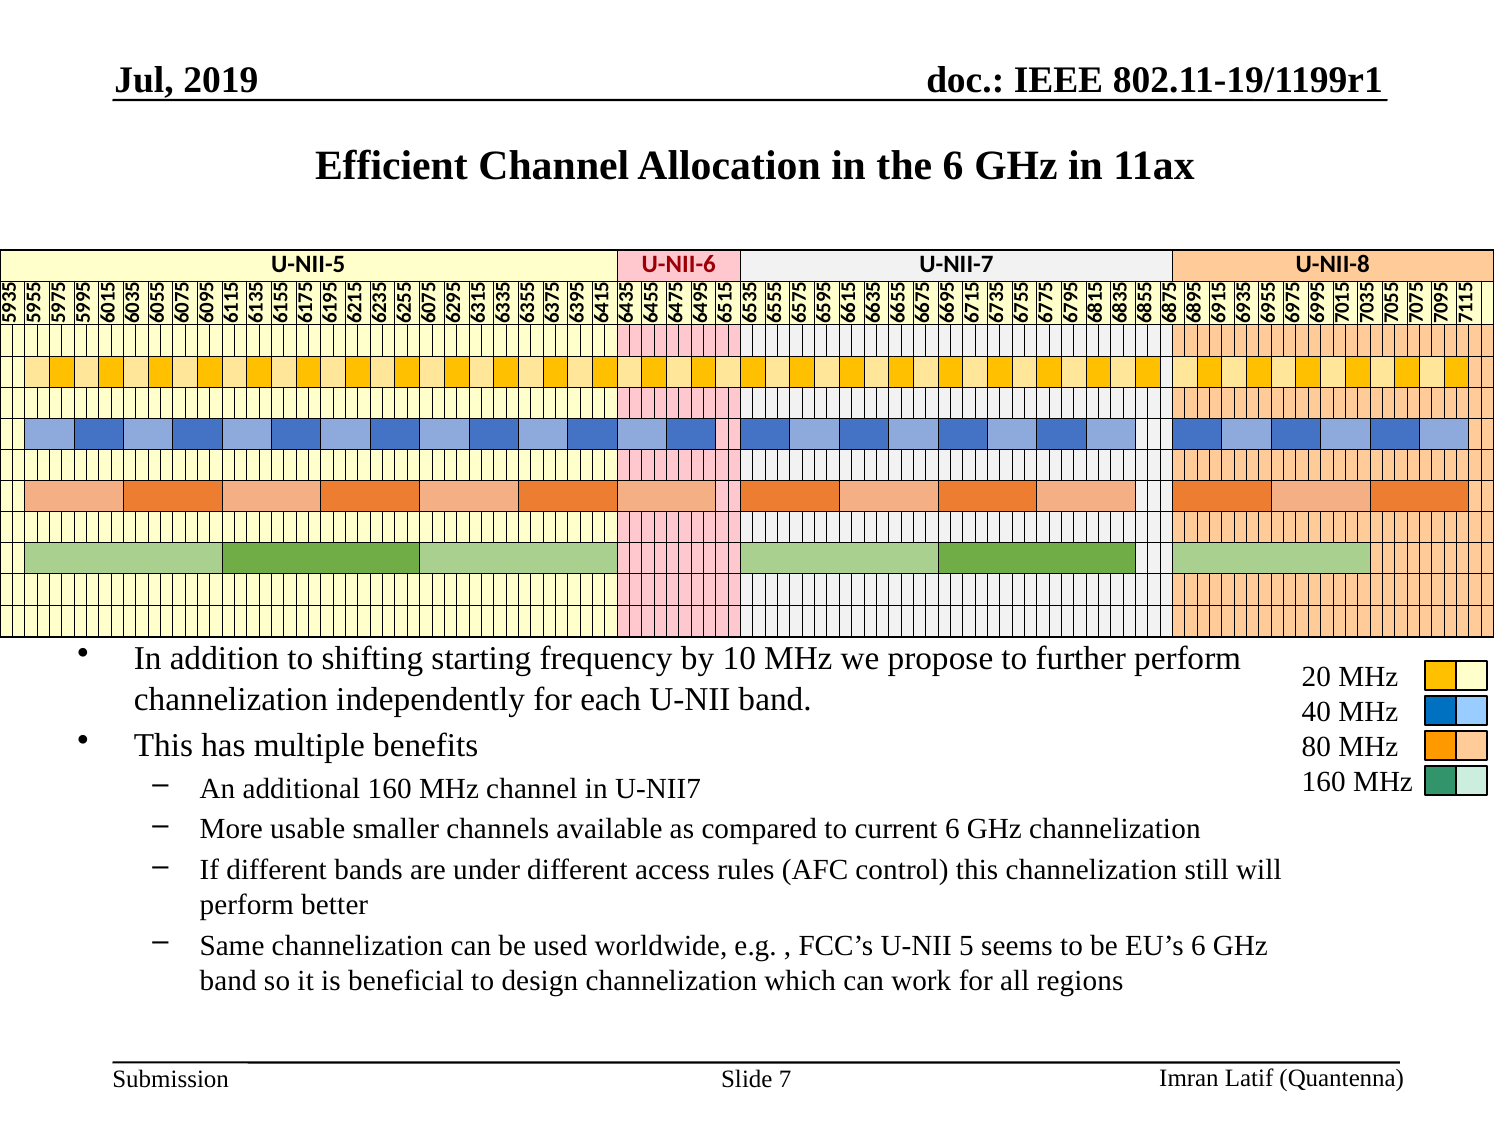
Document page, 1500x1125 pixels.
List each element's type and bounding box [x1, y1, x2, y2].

table_cell [173, 512, 185, 542]
table_cell [951, 388, 962, 418]
table_cell [840, 481, 938, 511]
table_cell [815, 574, 826, 605]
table_cell [914, 325, 925, 356]
table_cell [1383, 543, 1394, 573]
table_cell [494, 388, 506, 418]
table_cell [1383, 606, 1394, 636]
table_cell [679, 512, 691, 542]
table_cell [976, 388, 987, 418]
table_cell [593, 574, 604, 605]
table_cell [1445, 450, 1456, 480]
table_cell [1136, 282, 1160, 324]
table_cell [753, 512, 765, 542]
table_cell [13, 574, 24, 605]
table_cell [988, 388, 999, 418]
table_cell [1235, 325, 1246, 356]
table_cell [1358, 325, 1370, 356]
table_cell [618, 512, 629, 542]
table_cell [383, 325, 394, 356]
table_cell [1173, 606, 1184, 636]
table_cell [1013, 282, 1036, 324]
table_cell [988, 325, 999, 356]
table_cell [99, 388, 111, 418]
table_cell [605, 574, 617, 605]
table_cell [161, 574, 172, 605]
table_cell [877, 325, 888, 356]
table_cell [247, 606, 259, 636]
table_cell [1087, 450, 1098, 480]
table_cell [507, 606, 518, 636]
table_cell [25, 543, 222, 573]
table_cell [383, 450, 394, 480]
table_cell [667, 388, 678, 418]
table_cell [1124, 388, 1135, 418]
table_cell [1050, 512, 1061, 542]
table_cell [38, 388, 49, 418]
table_cell [25, 357, 49, 387]
table_cell [136, 512, 148, 542]
table_cell [457, 388, 469, 418]
table_cell [223, 574, 234, 605]
table_cell [247, 388, 259, 418]
table_cell [334, 606, 345, 636]
table_cell [482, 450, 493, 480]
table_cell [433, 512, 444, 542]
table_cell [1358, 574, 1370, 605]
table_cell [494, 450, 506, 480]
table_cell [827, 388, 839, 418]
table_cell [494, 606, 506, 636]
table_cell [358, 574, 370, 605]
table_cell [1482, 450, 1493, 480]
table_cell [1247, 388, 1258, 418]
table_cell [297, 450, 308, 480]
table_cell [149, 450, 160, 480]
table_cell [1235, 574, 1246, 605]
table_cell [1272, 606, 1283, 636]
table_cell [568, 357, 592, 387]
table_cell [568, 325, 580, 356]
table_cell [321, 357, 345, 387]
table_cell [951, 325, 962, 356]
table_cell [235, 606, 246, 636]
table_cell [198, 606, 209, 636]
table_cell [902, 450, 913, 480]
table_cell [1111, 450, 1123, 480]
table_cell [420, 357, 444, 387]
table_cell [99, 450, 111, 480]
table_cell [581, 388, 592, 418]
table_cell [704, 574, 715, 605]
table_cell [99, 357, 123, 387]
table_cell [173, 606, 185, 636]
table_cell [1, 357, 12, 387]
table_cell [1037, 325, 1049, 356]
table_cell [642, 512, 654, 542]
table_cell [395, 512, 407, 542]
table_cell [1013, 450, 1024, 480]
table_cell [272, 450, 283, 480]
table_cell [1371, 450, 1382, 480]
table_cell [926, 606, 938, 636]
table_cell [470, 606, 481, 636]
table_cell [877, 450, 888, 480]
table_cell [1457, 388, 1468, 418]
table_cell [1358, 606, 1370, 636]
table_cell [963, 325, 975, 356]
table_cell [753, 388, 765, 418]
table_cell [50, 450, 61, 480]
table_cell [198, 357, 222, 387]
table_cell [1, 325, 12, 356]
table_cell [99, 574, 111, 605]
table_cell [1235, 282, 1258, 324]
table_cell [445, 388, 456, 418]
table_cell [87, 450, 98, 480]
table_cell [1284, 606, 1295, 636]
table_cell [1062, 282, 1086, 324]
table_cell [1062, 450, 1073, 480]
table_cell [198, 450, 209, 480]
table_cell [272, 574, 283, 605]
table_cell [1161, 357, 1172, 387]
table_cell [1420, 325, 1431, 356]
table_cell [383, 606, 394, 636]
table_cell [605, 512, 617, 542]
table_cell [667, 325, 678, 356]
table_cell [1432, 388, 1444, 418]
table_cell [457, 606, 469, 636]
table_cell [1222, 388, 1234, 418]
table_cell [803, 388, 814, 418]
table_cell [470, 325, 481, 356]
table_cell [667, 574, 678, 605]
table_cell [531, 325, 543, 356]
table_cell [1432, 450, 1444, 480]
table_cell [223, 450, 234, 480]
table_cell [272, 388, 283, 418]
table_cell [1148, 388, 1160, 418]
table_cell [1371, 606, 1382, 636]
table_cell [519, 357, 543, 387]
table_cell [630, 388, 641, 418]
table_cell [1432, 606, 1444, 636]
table_cell [1000, 388, 1012, 418]
table_cell [902, 325, 913, 356]
table_cell [1395, 574, 1407, 605]
table_cell [1136, 481, 1147, 511]
table_cell [716, 357, 740, 387]
table_cell [692, 282, 715, 324]
table_cell [914, 450, 925, 480]
table_cell [729, 450, 740, 480]
table_cell [1259, 606, 1271, 636]
table_cell [75, 606, 86, 636]
table_cell [815, 388, 826, 418]
table_cell [112, 512, 123, 542]
table_cell [1408, 543, 1419, 573]
table_cell [420, 419, 469, 449]
table_cell [976, 325, 987, 356]
table_cell [334, 574, 345, 605]
table_cell [62, 388, 74, 418]
table_cell [1358, 388, 1370, 418]
table_cell [346, 512, 357, 542]
table_cell [223, 325, 234, 356]
table_cell [1457, 450, 1468, 480]
table_cell [1321, 325, 1333, 356]
table_cell [1395, 357, 1419, 387]
table_cell [766, 574, 777, 605]
table_cell [186, 574, 197, 605]
table_cell [1334, 325, 1345, 356]
table_cell [284, 325, 296, 356]
table_cell [840, 419, 888, 449]
table_cell [1334, 574, 1345, 605]
table_cell [334, 388, 345, 418]
table_cell [519, 450, 530, 480]
table_cell [1148, 481, 1160, 511]
table_cell [889, 606, 901, 636]
table_cell [1383, 574, 1394, 605]
table_cell [371, 512, 382, 542]
table_cell [1, 512, 12, 542]
table_cell [618, 282, 641, 324]
table_cell [1383, 450, 1394, 480]
table_cell [1432, 282, 1456, 324]
table_cell [1371, 357, 1394, 387]
table_cell [1148, 606, 1160, 636]
table_cell [445, 512, 456, 542]
table_cell [1025, 606, 1036, 636]
table_cell [297, 282, 320, 324]
table_cell [1185, 450, 1197, 480]
table_cell [420, 481, 518, 511]
table_cell [1000, 606, 1012, 636]
table_cell [1247, 574, 1258, 605]
table_cell [284, 512, 296, 542]
table_cell [321, 481, 419, 511]
table_cell [568, 388, 580, 418]
table_cell [62, 606, 74, 636]
table_cell [1321, 574, 1333, 605]
table_cell [1346, 606, 1357, 636]
table_cell [1457, 574, 1468, 605]
table_cell [1111, 512, 1123, 542]
table_cell [1111, 574, 1123, 605]
table_cell [284, 606, 296, 636]
table_cell [1235, 388, 1246, 418]
table_cell [25, 325, 37, 356]
table_cell [50, 388, 61, 418]
table_cell [260, 574, 271, 605]
table_cell [13, 357, 24, 387]
table_cell [1025, 450, 1036, 480]
table_cell [618, 450, 629, 480]
table_cell [840, 282, 864, 324]
table_cell [358, 388, 370, 418]
table_cell [1482, 606, 1493, 636]
table_cell [173, 574, 185, 605]
table_cell [13, 325, 24, 356]
table_cell [1445, 388, 1456, 418]
table_cell [1062, 574, 1073, 605]
table_cell [99, 606, 111, 636]
table_cell [38, 450, 49, 480]
table_cell [1469, 419, 1481, 449]
table_cell [25, 419, 74, 449]
table_cell [1247, 325, 1258, 356]
table_cell [939, 357, 962, 387]
table_cell [704, 325, 715, 356]
table_cell [1457, 543, 1468, 573]
table_cell [1099, 388, 1110, 418]
table_cell [902, 512, 913, 542]
table_cell [346, 574, 357, 605]
table_cell [1272, 357, 1295, 387]
table_cell [1346, 450, 1357, 480]
table_cell [445, 606, 456, 636]
table_cell [1358, 512, 1370, 542]
table_cell [13, 450, 24, 480]
table_cell [173, 357, 197, 387]
table_cell [38, 512, 49, 542]
table_cell [470, 282, 493, 324]
table_cell [223, 512, 234, 542]
table_cell [272, 512, 283, 542]
table_cell [1296, 450, 1308, 480]
table_cell [1210, 325, 1221, 356]
table_cell [149, 512, 160, 542]
table_cell [1099, 325, 1110, 356]
table_cell [247, 574, 259, 605]
table_cell [729, 481, 740, 511]
table_cell [1, 450, 12, 480]
table_cell [939, 450, 950, 480]
table_cell [877, 512, 888, 542]
table_cell [457, 574, 469, 605]
table_cell [1161, 325, 1172, 356]
table_cell [1136, 543, 1147, 573]
table_cell [186, 450, 197, 480]
table_cell [852, 450, 864, 480]
table_cell [358, 512, 370, 542]
table_cell [531, 512, 543, 542]
table_cell [914, 606, 925, 636]
table_cell [321, 512, 333, 542]
table_cell [1222, 450, 1234, 480]
table_cell [284, 574, 296, 605]
table_cell [741, 325, 752, 356]
table_cell [926, 512, 938, 542]
table_cell [445, 325, 456, 356]
table_cell [1013, 325, 1024, 356]
table_cell [309, 512, 320, 542]
table_cell [556, 606, 567, 636]
table_cell [1210, 606, 1221, 636]
table_cell [470, 388, 481, 418]
table_cell [1272, 574, 1283, 605]
table_cell [1383, 388, 1394, 418]
table_cell [1395, 512, 1407, 542]
table_cell [25, 388, 37, 418]
table_cell [593, 388, 604, 418]
table_cell [395, 574, 407, 605]
table_cell [1148, 512, 1160, 542]
table_header [618, 251, 740, 281]
table_cell [741, 450, 752, 480]
table_cell [1185, 282, 1209, 324]
table_cell [1148, 450, 1160, 480]
table_cell [988, 282, 1012, 324]
table_cell [790, 574, 802, 605]
table_cell [124, 512, 135, 542]
table_cell [75, 388, 86, 418]
table_cell [210, 450, 222, 480]
table_cell [568, 450, 580, 480]
table_cell [1247, 450, 1258, 480]
table_cell [1198, 574, 1209, 605]
table_cell [1173, 450, 1184, 480]
table_cell [408, 574, 419, 605]
table_cell [667, 512, 678, 542]
table_cell [87, 574, 98, 605]
table_cell [223, 481, 320, 511]
table_cell [1445, 574, 1456, 605]
table_cell [988, 450, 999, 480]
table_cell [1482, 512, 1493, 542]
table_cell [1173, 388, 1184, 418]
table_cell [865, 388, 876, 418]
table_cell [494, 282, 518, 324]
table_cell [321, 282, 345, 324]
table_cell [568, 574, 580, 605]
table_cell [679, 574, 691, 605]
table_cell [161, 606, 172, 636]
table_cell [790, 388, 802, 418]
table_cell [642, 574, 654, 605]
table_cell [914, 512, 925, 542]
table_cell [716, 388, 728, 418]
table_cell [519, 574, 530, 605]
table_cell [704, 512, 715, 542]
table_cell [692, 388, 703, 418]
table_cell [1000, 450, 1012, 480]
table_header [741, 251, 1172, 281]
table_cell [1457, 282, 1481, 324]
table_cell [395, 450, 407, 480]
table_cell [1025, 512, 1036, 542]
table_cell [1050, 388, 1061, 418]
table_cell [1062, 357, 1086, 387]
table_cell [1420, 357, 1444, 387]
table_cell [1037, 606, 1049, 636]
table_cell [358, 606, 370, 636]
table_cell [99, 325, 111, 356]
table_cell [1025, 388, 1036, 418]
table_cell [1025, 325, 1036, 356]
table_cell [1173, 419, 1221, 449]
table_cell [803, 574, 814, 605]
table_cell [1334, 388, 1345, 418]
table_cell [1222, 357, 1246, 387]
table_cell [889, 282, 913, 324]
table_cell [272, 606, 283, 636]
table_cell [1185, 512, 1197, 542]
table_cell [1445, 543, 1456, 573]
table_cell [692, 357, 715, 387]
table_cell [1469, 543, 1481, 573]
table_cell [753, 325, 765, 356]
table_cell [1395, 606, 1407, 636]
table_cell [420, 512, 432, 542]
table_cell [136, 606, 148, 636]
table_cell [1309, 450, 1320, 480]
table_cell [803, 606, 814, 636]
table_cell [25, 450, 37, 480]
table_cell [531, 574, 543, 605]
table_cell [1136, 325, 1147, 356]
table_cell [902, 606, 913, 636]
table_cell [1284, 512, 1295, 542]
table_cell [963, 450, 975, 480]
table_cell [297, 512, 308, 542]
table_cell [988, 357, 1012, 387]
table_cell [778, 574, 789, 605]
table_cell [260, 512, 271, 542]
table_cell [309, 388, 320, 418]
table_cell [939, 419, 987, 449]
table_cell [371, 606, 382, 636]
table_cell [1, 543, 12, 573]
table_cell [297, 325, 308, 356]
table_cell [593, 606, 604, 636]
table_cell [716, 481, 728, 511]
table_cell [223, 357, 246, 387]
table_cell [235, 388, 246, 418]
table_cell [976, 450, 987, 480]
table_cell [840, 357, 864, 387]
table_cell [346, 357, 370, 387]
table_cell [1235, 512, 1246, 542]
table_cell [62, 512, 74, 542]
table_cell [556, 325, 567, 356]
table_cell [75, 282, 98, 324]
table_cell [260, 325, 271, 356]
table_cell [210, 325, 222, 356]
table_cell [741, 419, 789, 449]
table_cell [25, 606, 37, 636]
table_cell [13, 419, 24, 449]
table_cell [235, 450, 246, 480]
table_cell [914, 388, 925, 418]
table_cell [704, 606, 715, 636]
table_cell [544, 282, 567, 324]
table_cell [1037, 481, 1135, 511]
table_cell [149, 282, 172, 324]
table_cell [753, 450, 765, 480]
table_cell [840, 606, 851, 636]
table_cell [1037, 388, 1049, 418]
table_cell [1445, 512, 1456, 542]
table_cell [1272, 388, 1283, 418]
table_cell [371, 574, 382, 605]
table_cell [1161, 574, 1172, 605]
table_cell [1383, 282, 1407, 324]
table_cell [470, 357, 493, 387]
table_cell [1000, 325, 1012, 356]
table_cell [1469, 512, 1481, 542]
table_cell [1050, 450, 1061, 480]
table_cell [963, 574, 975, 605]
table_cell [124, 357, 148, 387]
table_cell [1259, 282, 1283, 324]
table_cell [272, 325, 283, 356]
table_cell [519, 481, 617, 511]
table_cell [383, 388, 394, 418]
table_cell [470, 574, 481, 605]
table_cell [1037, 574, 1049, 605]
table_cell [1185, 606, 1197, 636]
table_cell [790, 512, 802, 542]
table_cell [1148, 325, 1160, 356]
table_cell [1087, 388, 1098, 418]
table_cell [223, 282, 246, 324]
table_cell [753, 606, 765, 636]
table_cell [408, 325, 419, 356]
table_cell [729, 606, 740, 636]
table_cell [420, 606, 432, 636]
table_cell [173, 419, 222, 449]
table_cell [1000, 574, 1012, 605]
table_cell [457, 512, 469, 542]
table_cell [741, 481, 839, 511]
table_cell [581, 512, 592, 542]
table_cell [840, 325, 851, 356]
table_cell [1346, 357, 1370, 387]
table_cell [679, 450, 691, 480]
table_cell [346, 606, 357, 636]
table_cell [1074, 450, 1086, 480]
table_cell [840, 512, 851, 542]
table_cell [1272, 512, 1283, 542]
table_cell [247, 282, 271, 324]
table_cell [482, 325, 493, 356]
table_cell [1321, 606, 1333, 636]
table_cell [556, 450, 567, 480]
table_cell [716, 543, 728, 573]
table_cell [161, 325, 172, 356]
table_cell [1074, 325, 1086, 356]
table_cell [914, 357, 938, 387]
table_cell [284, 388, 296, 418]
table_cell [889, 574, 901, 605]
table_cell [1445, 325, 1456, 356]
table_cell [852, 325, 864, 356]
table_cell [988, 574, 999, 605]
table_cell [1013, 388, 1024, 418]
table_cell [1432, 543, 1444, 573]
table_cell [556, 388, 567, 418]
table_cell [309, 606, 320, 636]
table_cell [1099, 450, 1110, 480]
table_cell [939, 388, 950, 418]
table_cell [815, 282, 839, 324]
table_cell [1136, 606, 1147, 636]
table_cell [1013, 512, 1024, 542]
table_cell [655, 325, 666, 356]
table_cell [1037, 450, 1049, 480]
table_cell [1222, 574, 1234, 605]
table_cell [1420, 512, 1431, 542]
table_cell [198, 325, 209, 356]
table_cell [1, 574, 12, 605]
table_cell [1124, 574, 1135, 605]
table_cell [186, 512, 197, 542]
table_cell [568, 419, 617, 449]
table_cell [618, 574, 629, 605]
table_cell [50, 574, 61, 605]
table_cell [889, 450, 901, 480]
table_cell [13, 512, 24, 542]
table_cell [223, 543, 419, 573]
table_cell [741, 512, 752, 542]
table_cell [1296, 574, 1308, 605]
table_cell [1062, 388, 1073, 418]
table_cell [1469, 450, 1481, 480]
table_cell [1408, 388, 1419, 418]
table_cell [1346, 388, 1357, 418]
table_cell [1371, 512, 1382, 542]
table_cell [556, 512, 567, 542]
table_cell [679, 606, 691, 636]
table_cell [926, 325, 938, 356]
table_cell [371, 388, 382, 418]
table_cell [470, 512, 481, 542]
table_cell [1334, 282, 1357, 324]
table_cell [136, 450, 148, 480]
table_cell [827, 512, 839, 542]
table_cell [1161, 512, 1172, 542]
table_cell [1420, 606, 1431, 636]
table_cell [223, 388, 234, 418]
table_cell [1420, 388, 1431, 418]
table_cell [1185, 388, 1197, 418]
table_cell [161, 450, 172, 480]
table_cell [865, 512, 876, 542]
table_cell [803, 325, 814, 356]
table_cell [1111, 325, 1123, 356]
table_cell [371, 357, 394, 387]
table_cell [716, 282, 740, 324]
table_cell [420, 574, 432, 605]
table_cell [803, 512, 814, 542]
table_cell [1173, 543, 1370, 573]
table_cell [272, 357, 296, 387]
table_cell [877, 574, 888, 605]
table_cell [568, 512, 580, 542]
table_cell [1148, 574, 1160, 605]
table_cell [1482, 543, 1493, 573]
table_cell [519, 512, 530, 542]
table_cell [1013, 357, 1036, 387]
table_cell [655, 543, 666, 573]
table_cell [75, 512, 86, 542]
table_cell [1037, 357, 1061, 387]
table_cell [1198, 512, 1209, 542]
table_cell [87, 388, 98, 418]
table_cell [50, 325, 61, 356]
table_cell [50, 606, 61, 636]
table_cell [1148, 419, 1160, 449]
title [112, 112, 1388, 213]
table_cell [976, 512, 987, 542]
table_cell [1111, 357, 1135, 387]
table_cell [667, 419, 715, 449]
table_cell [124, 325, 135, 356]
table_cell [136, 325, 148, 356]
table_cell [161, 388, 172, 418]
table_cell [1247, 357, 1271, 387]
table_cell [815, 606, 826, 636]
table_cell [741, 574, 752, 605]
table_cell [87, 606, 98, 636]
table_cell [1025, 574, 1036, 605]
table_cell [766, 325, 777, 356]
table_cell [815, 357, 839, 387]
table_cell [1309, 606, 1320, 636]
table_cell [1210, 450, 1221, 480]
table_cell [1457, 512, 1468, 542]
table_cell [1420, 543, 1431, 573]
table_cell [729, 512, 740, 542]
table_cell [321, 419, 370, 449]
table_cell [408, 450, 419, 480]
table_cell [1161, 282, 1184, 324]
table_cell [321, 606, 333, 636]
table_cell [655, 574, 666, 605]
table_cell [75, 419, 123, 449]
table_cell [642, 450, 654, 480]
table_cell [544, 606, 555, 636]
table_cell [247, 450, 259, 480]
table_cell [383, 574, 394, 605]
table_cell [1136, 574, 1147, 605]
table_cell [346, 282, 370, 324]
table_cell [25, 512, 37, 542]
table_cell [124, 574, 135, 605]
table_cell [544, 450, 555, 480]
table_cell [630, 574, 641, 605]
table_cell [1296, 357, 1320, 387]
table_cell [50, 357, 74, 387]
table_cell [815, 512, 826, 542]
table_cell [1062, 606, 1073, 636]
table_cell [939, 574, 950, 605]
table_cell [1099, 606, 1110, 636]
table_cell [630, 512, 641, 542]
table_cell [75, 325, 86, 356]
table_cell [1136, 388, 1147, 418]
table_cell [815, 325, 826, 356]
table_cell [1346, 574, 1357, 605]
table_cell [766, 450, 777, 480]
table_cell [840, 388, 851, 418]
table_cell [618, 357, 641, 387]
table_cell [13, 388, 24, 418]
table_cell [889, 357, 913, 387]
table_cell [38, 325, 49, 356]
table_cell [827, 325, 839, 356]
table_cell [729, 419, 740, 449]
table_cell [1062, 512, 1073, 542]
table_cell [321, 325, 333, 356]
table_cell [210, 388, 222, 418]
table_cell [1087, 325, 1098, 356]
table_cell [1161, 481, 1172, 511]
table_cell [544, 574, 555, 605]
table_cell [642, 606, 654, 636]
table_cell [1482, 388, 1493, 418]
table_cell [112, 574, 123, 605]
table_cell [1408, 512, 1419, 542]
table_cell [99, 282, 123, 324]
table_cell [766, 606, 777, 636]
table_cell [544, 388, 555, 418]
table_cell [124, 388, 135, 418]
table_cell [914, 282, 938, 324]
table_cell [815, 450, 826, 480]
table_cell [1408, 325, 1419, 356]
table_cell [1383, 512, 1394, 542]
table_cell [1296, 325, 1308, 356]
table_cell [790, 450, 802, 480]
table_cell [136, 388, 148, 418]
table_cell [741, 388, 752, 418]
table_cell [1247, 606, 1258, 636]
table_cell [741, 543, 938, 573]
table_cell [408, 606, 419, 636]
table_cell [1445, 606, 1456, 636]
table_cell [235, 512, 246, 542]
table_cell [531, 450, 543, 480]
table_cell [1469, 574, 1481, 605]
table_cell [371, 450, 382, 480]
table_cell [926, 450, 938, 480]
table_cell [1185, 325, 1197, 356]
table_cell [13, 606, 24, 636]
table_cell [902, 574, 913, 605]
table_cell [951, 606, 962, 636]
table_cell [136, 574, 148, 605]
table_cell [865, 282, 888, 324]
table_cell [593, 325, 604, 356]
table_cell [260, 388, 271, 418]
table_cell [1371, 543, 1382, 573]
table_cell [445, 282, 469, 324]
table_cell [778, 512, 789, 542]
table_cell [470, 419, 518, 449]
table_cell [692, 543, 703, 573]
table_cell [1334, 606, 1345, 636]
table_cell [433, 574, 444, 605]
table_cell [531, 388, 543, 418]
table_cell [433, 388, 444, 418]
table_cell [827, 574, 839, 605]
table_cell [1161, 450, 1172, 480]
table_cell [198, 282, 222, 324]
table_cell [926, 388, 938, 418]
table_cell [951, 512, 962, 542]
table_cell [556, 574, 567, 605]
table_cell [445, 357, 469, 387]
table_cell [1259, 388, 1271, 418]
table_cell [1099, 512, 1110, 542]
table_cell [50, 512, 61, 542]
table_cell [790, 282, 814, 324]
table_cell [667, 543, 678, 573]
table_cell [1457, 606, 1468, 636]
table_cell [1469, 606, 1481, 636]
table_cell [716, 419, 728, 449]
table_cell [25, 481, 123, 511]
table_cell [420, 282, 444, 324]
table_cell [593, 282, 617, 324]
table_cell [729, 388, 740, 418]
table_cell [642, 388, 654, 418]
table_cell [741, 357, 765, 387]
table_cell [235, 325, 246, 356]
table_cell [1074, 512, 1086, 542]
table_cell [420, 450, 432, 480]
table_cell [445, 450, 456, 480]
table_cell [309, 574, 320, 605]
table_cell [1420, 450, 1431, 480]
table_cell [766, 512, 777, 542]
table_cell [889, 325, 901, 356]
table_cell [1457, 325, 1468, 356]
table_cell [704, 388, 715, 418]
table_cell [99, 512, 111, 542]
table_header [1, 251, 617, 281]
table_cell [593, 512, 604, 542]
table_cell [1321, 419, 1370, 449]
table_cell [865, 325, 876, 356]
table_cell [1087, 512, 1098, 542]
table_cell [1013, 606, 1024, 636]
table_cell [13, 481, 24, 511]
table_cell [112, 606, 123, 636]
table_cell [951, 450, 962, 480]
table_cell [963, 512, 975, 542]
table_cell [1395, 543, 1407, 573]
table_cell [1198, 606, 1209, 636]
table_cell [1111, 282, 1135, 324]
table_cell [519, 388, 530, 418]
table_cell [1432, 325, 1444, 356]
table_cell [1383, 325, 1394, 356]
table_cell [371, 282, 394, 324]
table_cell [494, 512, 506, 542]
table_cell [334, 325, 345, 356]
table_cell [1432, 512, 1444, 542]
table_cell [976, 574, 987, 605]
table_cell [1395, 450, 1407, 480]
table_cell [395, 388, 407, 418]
table_cell [1408, 282, 1431, 324]
table_cell [1222, 325, 1234, 356]
table_cell [963, 282, 987, 324]
table_cell [1272, 450, 1283, 480]
table_cell [692, 450, 703, 480]
table_cell [62, 325, 74, 356]
table_cell [778, 325, 789, 356]
table_cell [1013, 574, 1024, 605]
table_cell [1087, 574, 1098, 605]
table_cell [297, 606, 308, 636]
table_cell [519, 419, 567, 449]
table_cell [790, 325, 802, 356]
table_cell [297, 574, 308, 605]
table_cell [827, 606, 839, 636]
table_cell [1259, 325, 1271, 356]
table_cell [235, 574, 246, 605]
table_cell [1124, 450, 1135, 480]
table_cell [149, 357, 172, 387]
table_cell [494, 325, 506, 356]
table_cell [741, 282, 765, 324]
table_header [1173, 251, 1493, 281]
table_cell [346, 450, 357, 480]
table_cell [420, 543, 617, 573]
table_cell [507, 450, 518, 480]
table_cell [1235, 450, 1246, 480]
table_cell [519, 606, 530, 636]
table_cell [1210, 512, 1221, 542]
table_cell [1037, 282, 1061, 324]
table_cell [1358, 450, 1370, 480]
table_cell [1235, 606, 1246, 636]
table_cell [852, 606, 864, 636]
table_cell [655, 450, 666, 480]
table_cell [346, 388, 357, 418]
table_cell [667, 357, 691, 387]
slide_number [712, 1061, 800, 1093]
table_cell [1111, 388, 1123, 418]
table_cell [1284, 574, 1295, 605]
table_cell [1334, 450, 1345, 480]
table_cell [877, 388, 888, 418]
table_cell [247, 357, 271, 387]
table_cell [679, 325, 691, 356]
table_cell [1371, 419, 1419, 449]
table_cell [309, 450, 320, 480]
table_cell [1173, 357, 1197, 387]
table_cell [112, 325, 123, 356]
table_cell [210, 574, 222, 605]
table_cell [593, 450, 604, 480]
table_cell [865, 450, 876, 480]
table_cell [778, 450, 789, 480]
table_cell [642, 325, 654, 356]
table_cell [260, 606, 271, 636]
table_cell [112, 388, 123, 418]
table_cell [630, 325, 641, 356]
table_cell [1408, 574, 1419, 605]
table_cell [124, 282, 148, 324]
table_cell [1, 606, 12, 636]
table_cell [247, 325, 259, 356]
table_cell [210, 512, 222, 542]
table_cell [939, 325, 950, 356]
table_cell [840, 574, 851, 605]
table_cell [1346, 512, 1357, 542]
table_cell [149, 388, 160, 418]
table_cell [482, 606, 493, 636]
table_cell [655, 606, 666, 636]
table_cell [1087, 357, 1110, 387]
table_cell [445, 574, 456, 605]
table_cell [1321, 512, 1333, 542]
table_cell [581, 450, 592, 480]
table_cell [1321, 388, 1333, 418]
table_cell [568, 606, 580, 636]
table_cell [667, 450, 678, 480]
table_cell [963, 388, 975, 418]
table_cell [1111, 606, 1123, 636]
table_cell [1050, 606, 1061, 636]
table_cell [939, 512, 950, 542]
table_cell [1272, 481, 1370, 511]
table_cell [395, 282, 419, 324]
table_cell [1161, 419, 1172, 449]
table_cell [87, 325, 98, 356]
table_cell [1309, 388, 1320, 418]
table_cell [544, 357, 567, 387]
table_cell [939, 481, 1036, 511]
table_cell [358, 325, 370, 356]
table_cell [1346, 325, 1357, 356]
table_cell [939, 282, 962, 324]
table_cell [173, 282, 197, 324]
table_cell [865, 574, 876, 605]
table_cell [1136, 450, 1147, 480]
table_cell [1469, 388, 1481, 418]
table_cell [395, 325, 407, 356]
table_cell [729, 574, 740, 605]
table_cell [433, 325, 444, 356]
table_cell [1420, 419, 1468, 449]
table_cell [1161, 543, 1172, 573]
table_cell [667, 606, 678, 636]
table_cell [692, 325, 703, 356]
table_cell [865, 606, 876, 636]
table_cell [395, 357, 419, 387]
table_cell [1334, 512, 1345, 542]
table_cell [605, 606, 617, 636]
table_cell [25, 282, 49, 324]
table_cell [75, 574, 86, 605]
table_cell [852, 388, 864, 418]
table_cell [507, 574, 518, 605]
table_cell [939, 543, 1135, 573]
table_cell [519, 282, 543, 324]
table_cell [1136, 512, 1147, 542]
table_cell [1371, 574, 1382, 605]
table_cell [1296, 388, 1308, 418]
table_cell [223, 419, 271, 449]
table_cell [1, 282, 24, 324]
table_cell [420, 388, 432, 418]
table_cell [433, 606, 444, 636]
table_cell [75, 450, 86, 480]
table_cell [1161, 388, 1172, 418]
table_cell [951, 574, 962, 605]
table_cell [321, 450, 333, 480]
table_cell [173, 450, 185, 480]
table_cell [494, 574, 506, 605]
table_cell [1482, 357, 1493, 387]
table_cell [1469, 325, 1481, 356]
table_cell [1408, 450, 1419, 480]
table_cell [433, 450, 444, 480]
table_cell [1395, 388, 1407, 418]
table_cell [618, 606, 629, 636]
table_cell [963, 357, 987, 387]
table_cell [889, 512, 901, 542]
table_cell [803, 450, 814, 480]
table_cell [1482, 481, 1493, 511]
table_cell [840, 450, 851, 480]
table_cell [358, 450, 370, 480]
table_cell [223, 606, 234, 636]
table_cell [470, 450, 481, 480]
table_cell [1173, 512, 1184, 542]
table_cell [482, 388, 493, 418]
table_cell [1050, 574, 1061, 605]
table_cell [1210, 574, 1221, 605]
table_cell [1420, 574, 1431, 605]
table_cell [679, 543, 691, 573]
table_cell [272, 419, 320, 449]
table_cell [247, 512, 259, 542]
table_cell [1198, 450, 1209, 480]
table_cell [790, 606, 802, 636]
table_cell [889, 419, 938, 449]
table_cell [1087, 282, 1110, 324]
table_cell [38, 606, 49, 636]
table_cell [1074, 606, 1086, 636]
table_cell [482, 512, 493, 542]
table_cell [124, 450, 135, 480]
table_cell [988, 606, 999, 636]
table_cell [1321, 357, 1345, 387]
table_cell [272, 282, 296, 324]
table_cell [692, 512, 703, 542]
table_cell [766, 357, 789, 387]
table_cell [1136, 357, 1160, 387]
table_cell [753, 574, 765, 605]
table_cell [149, 574, 160, 605]
table_cell [1037, 512, 1049, 542]
table_cell [1371, 325, 1382, 356]
table_cell [1173, 325, 1184, 356]
table_cell [112, 450, 123, 480]
table_cell [1272, 325, 1283, 356]
table_cell [1222, 606, 1234, 636]
table_cell [1395, 325, 1407, 356]
table_cell [605, 388, 617, 418]
table_cell [1099, 574, 1110, 605]
table_cell [692, 574, 703, 605]
table_cell [1000, 512, 1012, 542]
table_cell [186, 388, 197, 418]
table_cell [630, 606, 641, 636]
table_cell [1469, 481, 1481, 511]
table_cell [1408, 606, 1419, 636]
table_cell [124, 419, 172, 449]
table_cell [1037, 419, 1086, 449]
table_cell [655, 388, 666, 418]
table_cell [1222, 419, 1271, 449]
table_cell [630, 450, 641, 480]
table_cell [149, 606, 160, 636]
table_cell [1296, 606, 1308, 636]
table_cell [1050, 325, 1061, 356]
table_cell [210, 606, 222, 636]
table_cell [50, 282, 74, 324]
table_cell [1371, 388, 1382, 418]
table_cell [371, 325, 382, 356]
table_cell [13, 543, 24, 573]
table_cell [1259, 574, 1271, 605]
table_cell [976, 606, 987, 636]
table_cell [284, 450, 296, 480]
table_cell [716, 450, 728, 480]
table_cell [852, 574, 864, 605]
table_cell [889, 388, 901, 418]
table_cell [173, 325, 185, 356]
table_cell [852, 512, 864, 542]
table_cell [1148, 543, 1160, 573]
table_cell [642, 357, 666, 387]
table_cell [544, 325, 555, 356]
list [62, 638, 1338, 1093]
table_cell [605, 325, 617, 356]
table_cell [778, 388, 789, 418]
table_cell [716, 512, 728, 542]
table_cell [1259, 512, 1271, 542]
table_cell [581, 325, 592, 356]
table_cell [507, 325, 518, 356]
table_cell [334, 512, 345, 542]
table_cell [1482, 282, 1493, 324]
table_cell [531, 606, 543, 636]
table_cell [1173, 481, 1271, 511]
table_cell [1482, 419, 1493, 449]
table_cell [124, 606, 135, 636]
table_cell [988, 512, 999, 542]
table_cell [1210, 282, 1234, 324]
table_cell [939, 606, 950, 636]
table_cell [1284, 388, 1295, 418]
table_cell [1247, 512, 1258, 542]
table_cell [1309, 282, 1333, 324]
table_cell [1259, 450, 1271, 480]
table_cell [926, 574, 938, 605]
table_cell [704, 450, 715, 480]
table_cell [865, 357, 888, 387]
table_cell [1, 388, 12, 418]
table_cell [198, 388, 209, 418]
table_cell [1284, 282, 1308, 324]
table_cell [38, 574, 49, 605]
table_cell [297, 388, 308, 418]
table_cell [346, 325, 357, 356]
table_cell [679, 388, 691, 418]
table_cell [1222, 512, 1234, 542]
table_cell [667, 282, 691, 324]
table_cell [1445, 357, 1468, 387]
table_cell [1173, 574, 1184, 605]
table_cell [87, 512, 98, 542]
table_cell [593, 357, 617, 387]
table_cell [149, 325, 160, 356]
table_cell [1371, 481, 1468, 511]
table_cell [383, 512, 394, 542]
table_cell [1124, 325, 1135, 356]
table_cell [1284, 325, 1295, 356]
table_cell [716, 606, 728, 636]
table_cell [1210, 388, 1221, 418]
table_cell [1198, 388, 1209, 418]
table_cell [457, 325, 469, 356]
table_cell [334, 450, 345, 480]
table_cell [321, 574, 333, 605]
table_cell [642, 282, 666, 324]
table_cell [766, 388, 777, 418]
table_cell [1124, 512, 1135, 542]
table_cell [729, 325, 740, 356]
table_cell [741, 606, 752, 636]
table_cell [716, 574, 728, 605]
slide_number [114, 54, 288, 101]
table_cell [198, 574, 209, 605]
table_cell [877, 606, 888, 636]
table_cell [902, 388, 913, 418]
table_cell [507, 512, 518, 542]
table_cell [1136, 419, 1147, 449]
table_cell [1469, 357, 1481, 387]
table_cell [494, 357, 518, 387]
table_cell [420, 325, 432, 356]
table_cell [260, 450, 271, 480]
table_cell [1309, 512, 1320, 542]
table_cell [618, 481, 715, 511]
table_cell [1185, 574, 1197, 605]
table_cell [1296, 512, 1308, 542]
table_cell [914, 574, 925, 605]
table_cell [1074, 388, 1086, 418]
table_cell [1272, 419, 1320, 449]
table_cell [1, 481, 12, 511]
table_cell [618, 325, 629, 356]
table_cell [1087, 419, 1135, 449]
table_cell [1062, 325, 1073, 356]
table_cell [198, 512, 209, 542]
table_cell [408, 388, 419, 418]
table_cell [75, 357, 98, 387]
table_cell [1482, 574, 1493, 605]
table_cell [1358, 282, 1382, 324]
table_cell [605, 450, 617, 480]
table_cell [62, 574, 74, 605]
table_cell [1309, 574, 1320, 605]
table_cell [186, 606, 197, 636]
table_cell [186, 325, 197, 356]
table_cell [457, 450, 469, 480]
table_cell [568, 282, 592, 324]
table_cell [729, 543, 740, 573]
table_cell [630, 543, 641, 573]
table_cell [618, 388, 629, 418]
table_cell [482, 574, 493, 605]
table_cell [1284, 450, 1295, 480]
table_cell [766, 282, 789, 324]
table_cell [581, 574, 592, 605]
table_cell [544, 512, 555, 542]
text_box [1286, 649, 1488, 807]
table_cell [1432, 574, 1444, 605]
table_cell [173, 388, 185, 418]
table_cell [778, 606, 789, 636]
table_cell [988, 419, 1036, 449]
table_cell [1124, 606, 1135, 636]
table_cell [124, 481, 222, 511]
table_cell [161, 512, 172, 542]
table_cell [297, 357, 320, 387]
table_cell [395, 606, 407, 636]
table_cell [1321, 450, 1333, 480]
table_cell [1074, 574, 1086, 605]
table_cell [581, 606, 592, 636]
table_cell [692, 606, 703, 636]
table_cell [642, 543, 654, 573]
table_cell [716, 325, 728, 356]
table_cell [790, 357, 814, 387]
table_cell [790, 419, 839, 449]
table_cell [827, 450, 839, 480]
table_cell [1087, 606, 1098, 636]
table_cell [62, 450, 74, 480]
table_cell [1198, 357, 1221, 387]
table_cell [371, 419, 419, 449]
table_cell [1482, 325, 1493, 356]
table_cell [1198, 325, 1209, 356]
table_cell [1, 419, 12, 449]
table_cell [618, 543, 629, 573]
table_cell [618, 419, 666, 449]
table_cell [519, 325, 530, 356]
table_cell [25, 574, 37, 605]
table_cell [507, 388, 518, 418]
table_cell [655, 512, 666, 542]
table_cell [704, 543, 715, 573]
table_cell [1309, 325, 1320, 356]
table_cell [321, 388, 333, 418]
table_cell [963, 606, 975, 636]
table_cell [309, 325, 320, 356]
table_cell [408, 512, 419, 542]
table_cell [1161, 606, 1172, 636]
